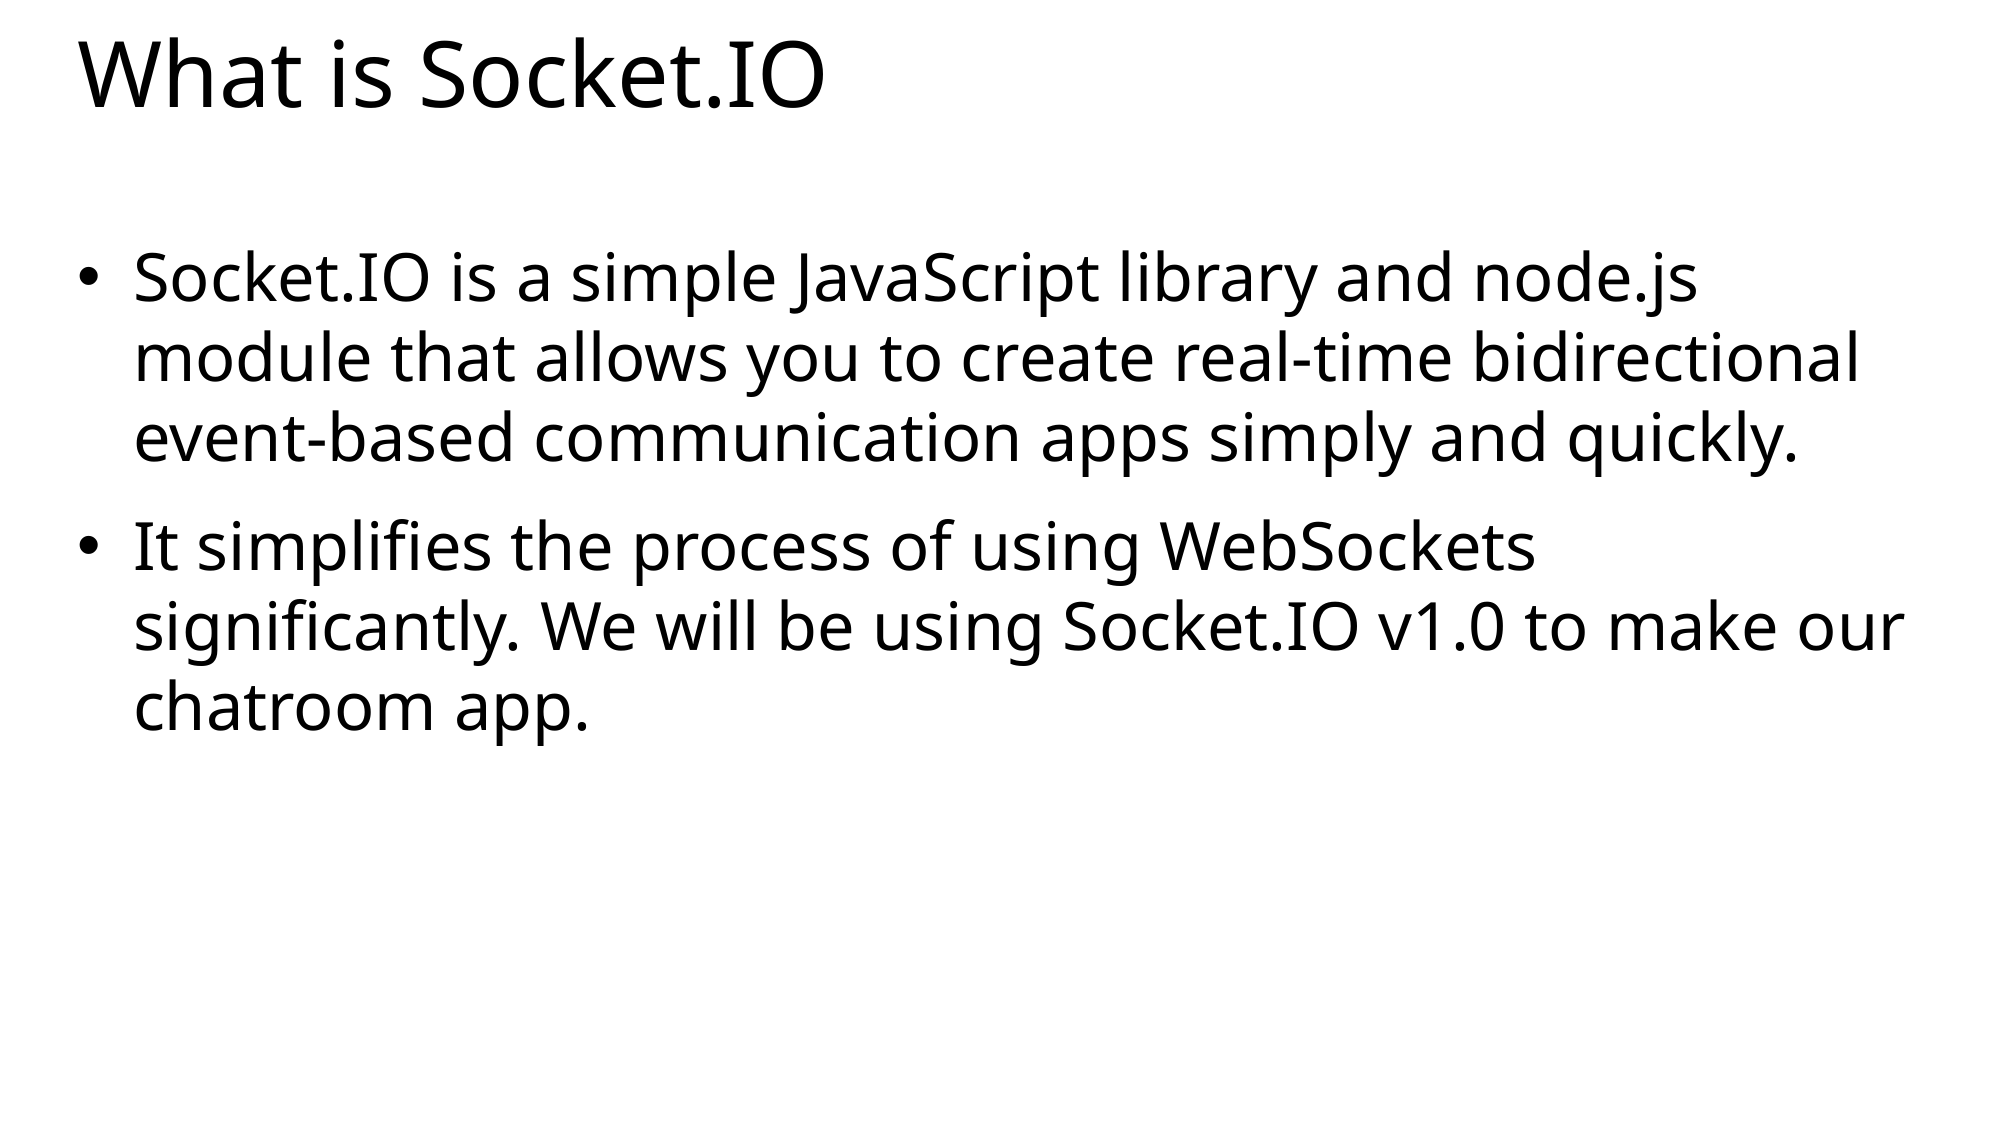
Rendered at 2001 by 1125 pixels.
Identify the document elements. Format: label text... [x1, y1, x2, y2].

list Socket.IO is a simple JavaScript library and node.js module that allows you to create real-time bidirectional event-based communication apps simply and quickly. It simplifies the process of using WebSockets significantly. We will be using Socket.IO v1.0 to make our chatroom app. [62, 227, 1953, 1096]
title What is Socket.IO [62, 29, 1953, 205]
